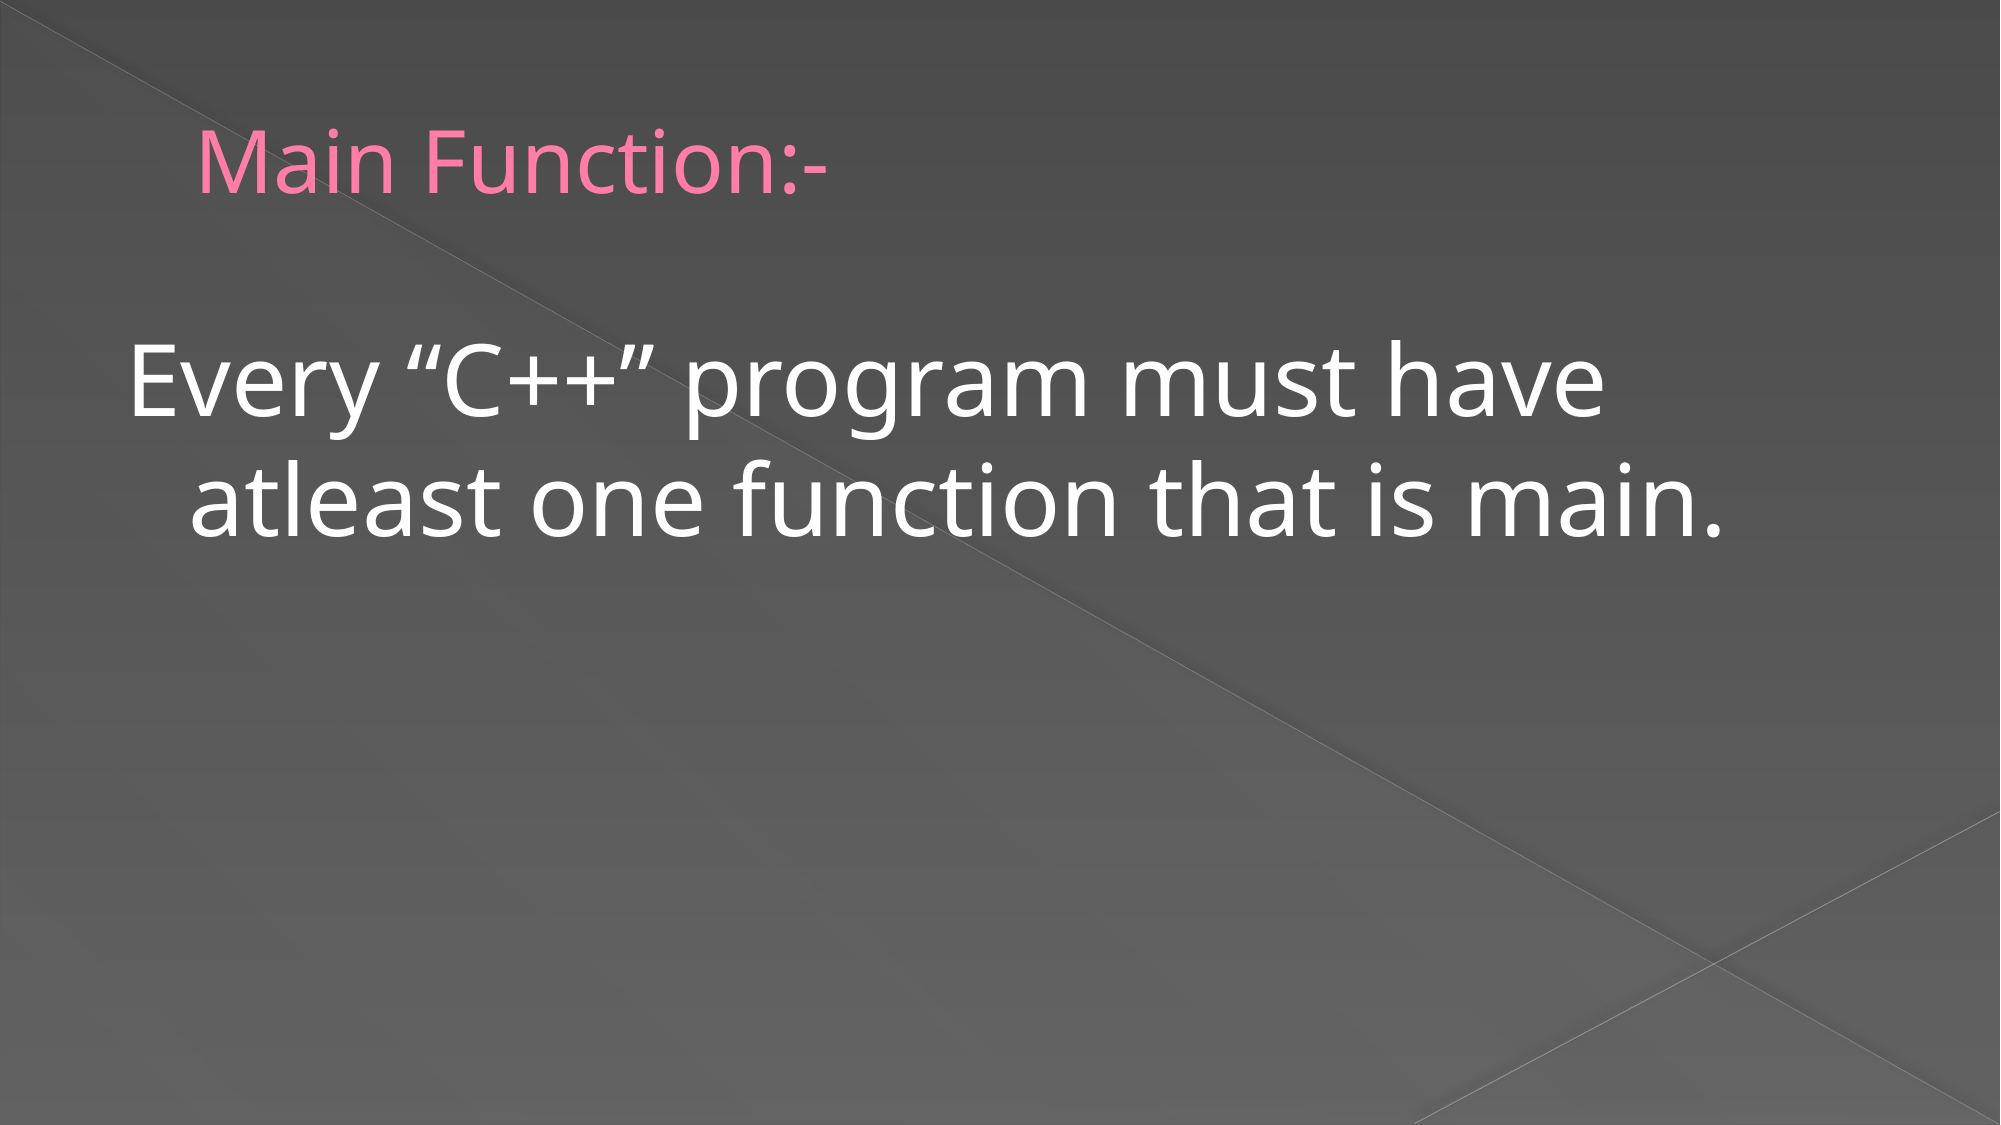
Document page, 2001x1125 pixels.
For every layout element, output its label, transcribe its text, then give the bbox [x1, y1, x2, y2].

title Main Function:- [99, 43, 1900, 274]
list Every “C++” program must have atleast one function that is main. [99, 308, 1900, 1059]
